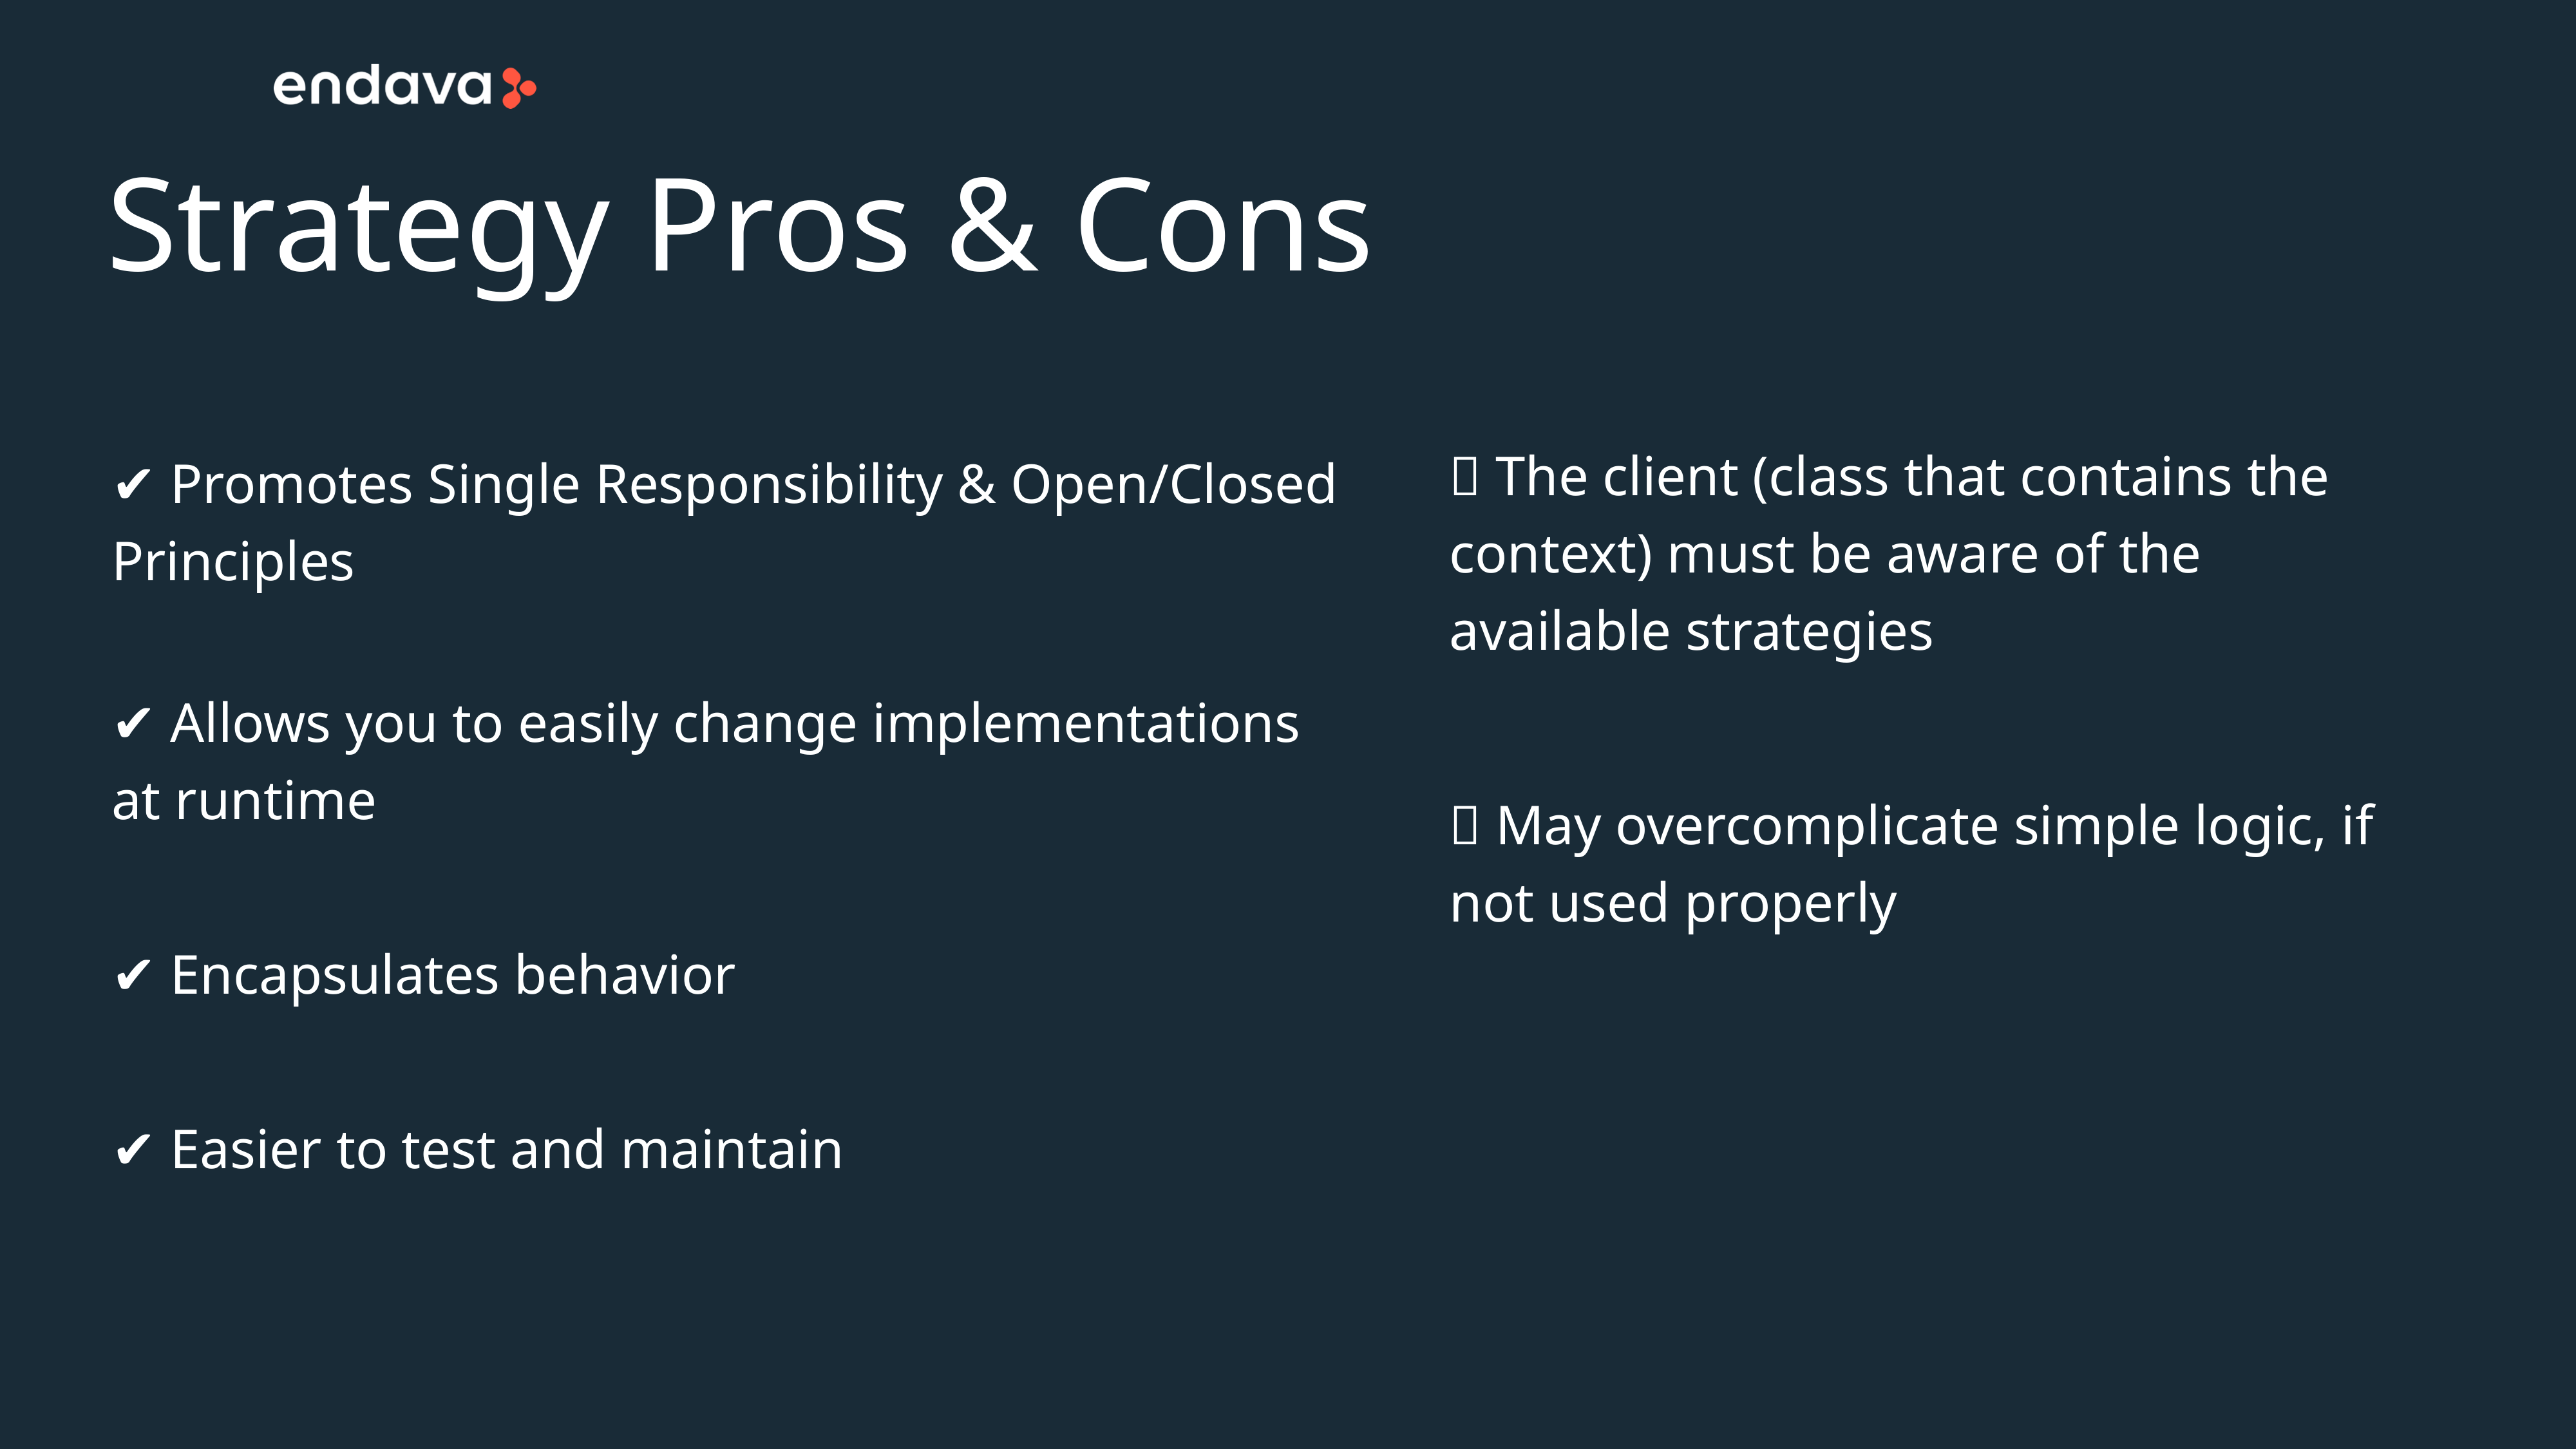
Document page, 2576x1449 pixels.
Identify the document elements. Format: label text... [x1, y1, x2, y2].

title Strategy Pros & Cons [106, 171, 1462, 321]
text_box ❌ The client (class that contains the context) must be aware of the available strategies ❌ May overcomplicate simple logic, if not used properly [1444, 423, 2432, 938]
picture [274, 64, 536, 109]
text_box ✔️ Promotes Single Responsibility & Open/Closed Principles ✔️ Allows you to easily change implementations at runtime ✔️ Encapsulates behavior ✔️ Easier to test and maintain [106, 431, 1360, 1185]
